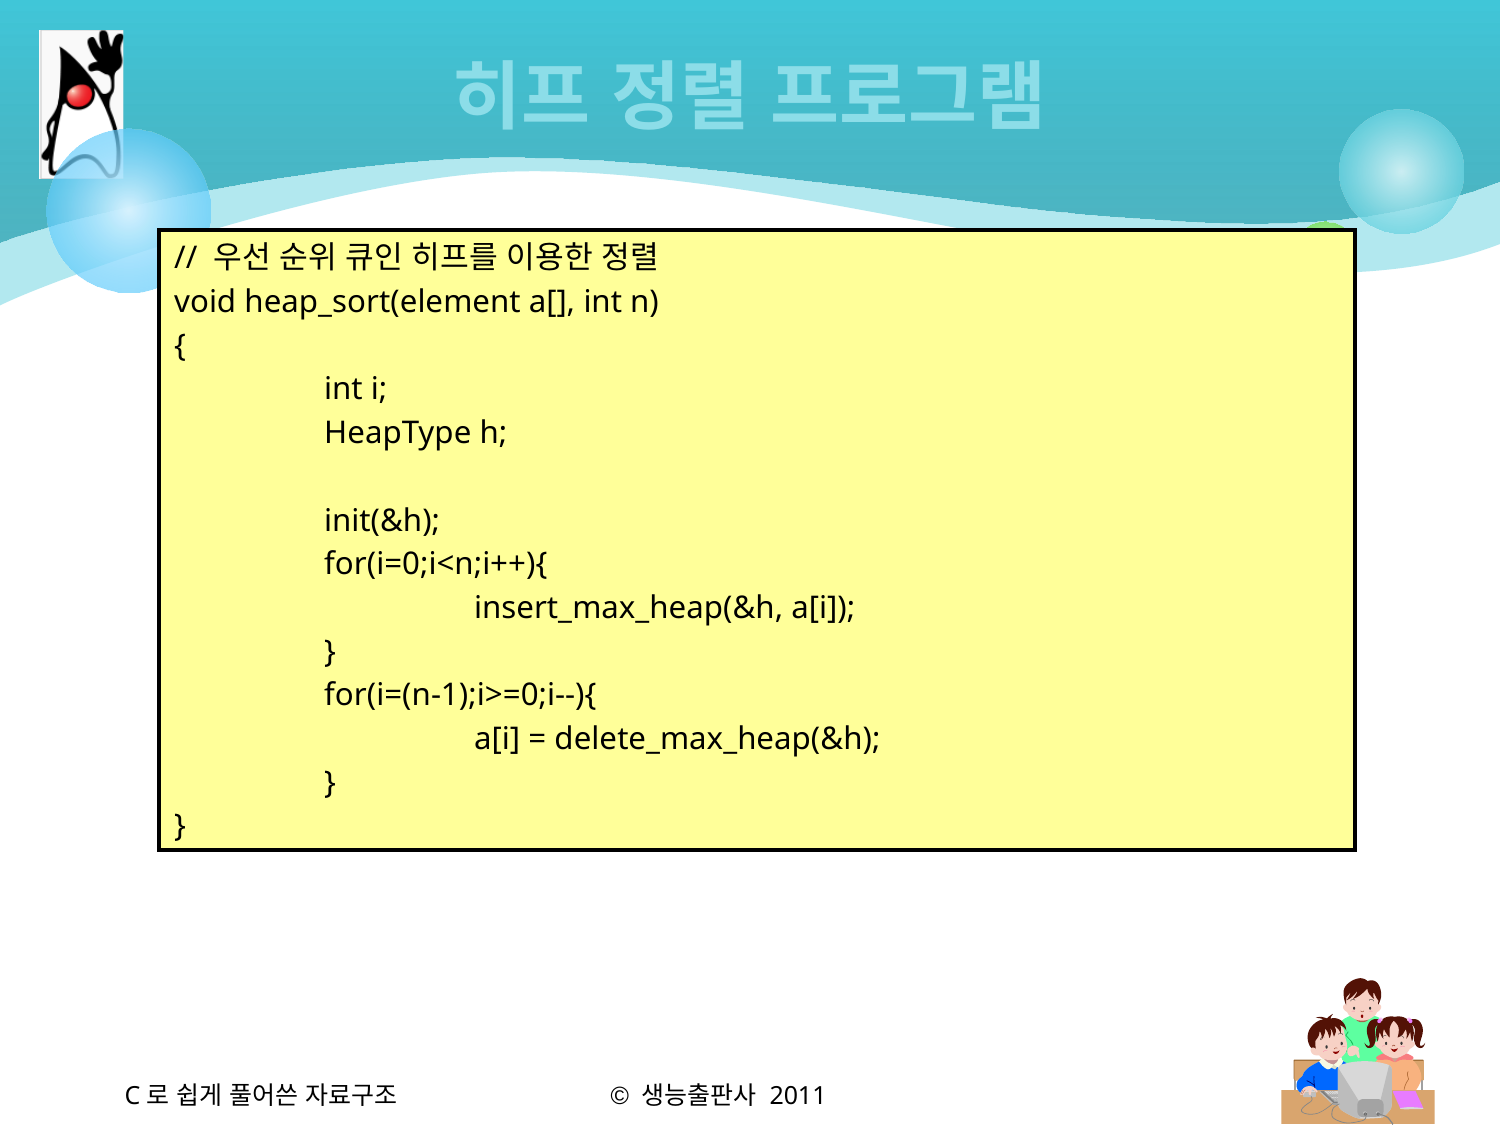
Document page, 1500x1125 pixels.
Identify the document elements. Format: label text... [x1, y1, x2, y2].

text_box // 우선 순위 큐인 히프를 이용한 정렬 void heap_sort(element a[], int n) { int i; HeapType h; init(&h); for(i=0;i<n;i++){ insert_max_heap(&h, a[i]); } for(i=(n-1);i>=0;i--){ a[i] = delete_max_heap(&h); } } [159, 230, 1356, 851]
title 히프 정렬 프로그램 [75, 0, 1425, 188]
picture [39, 30, 75, 179]
